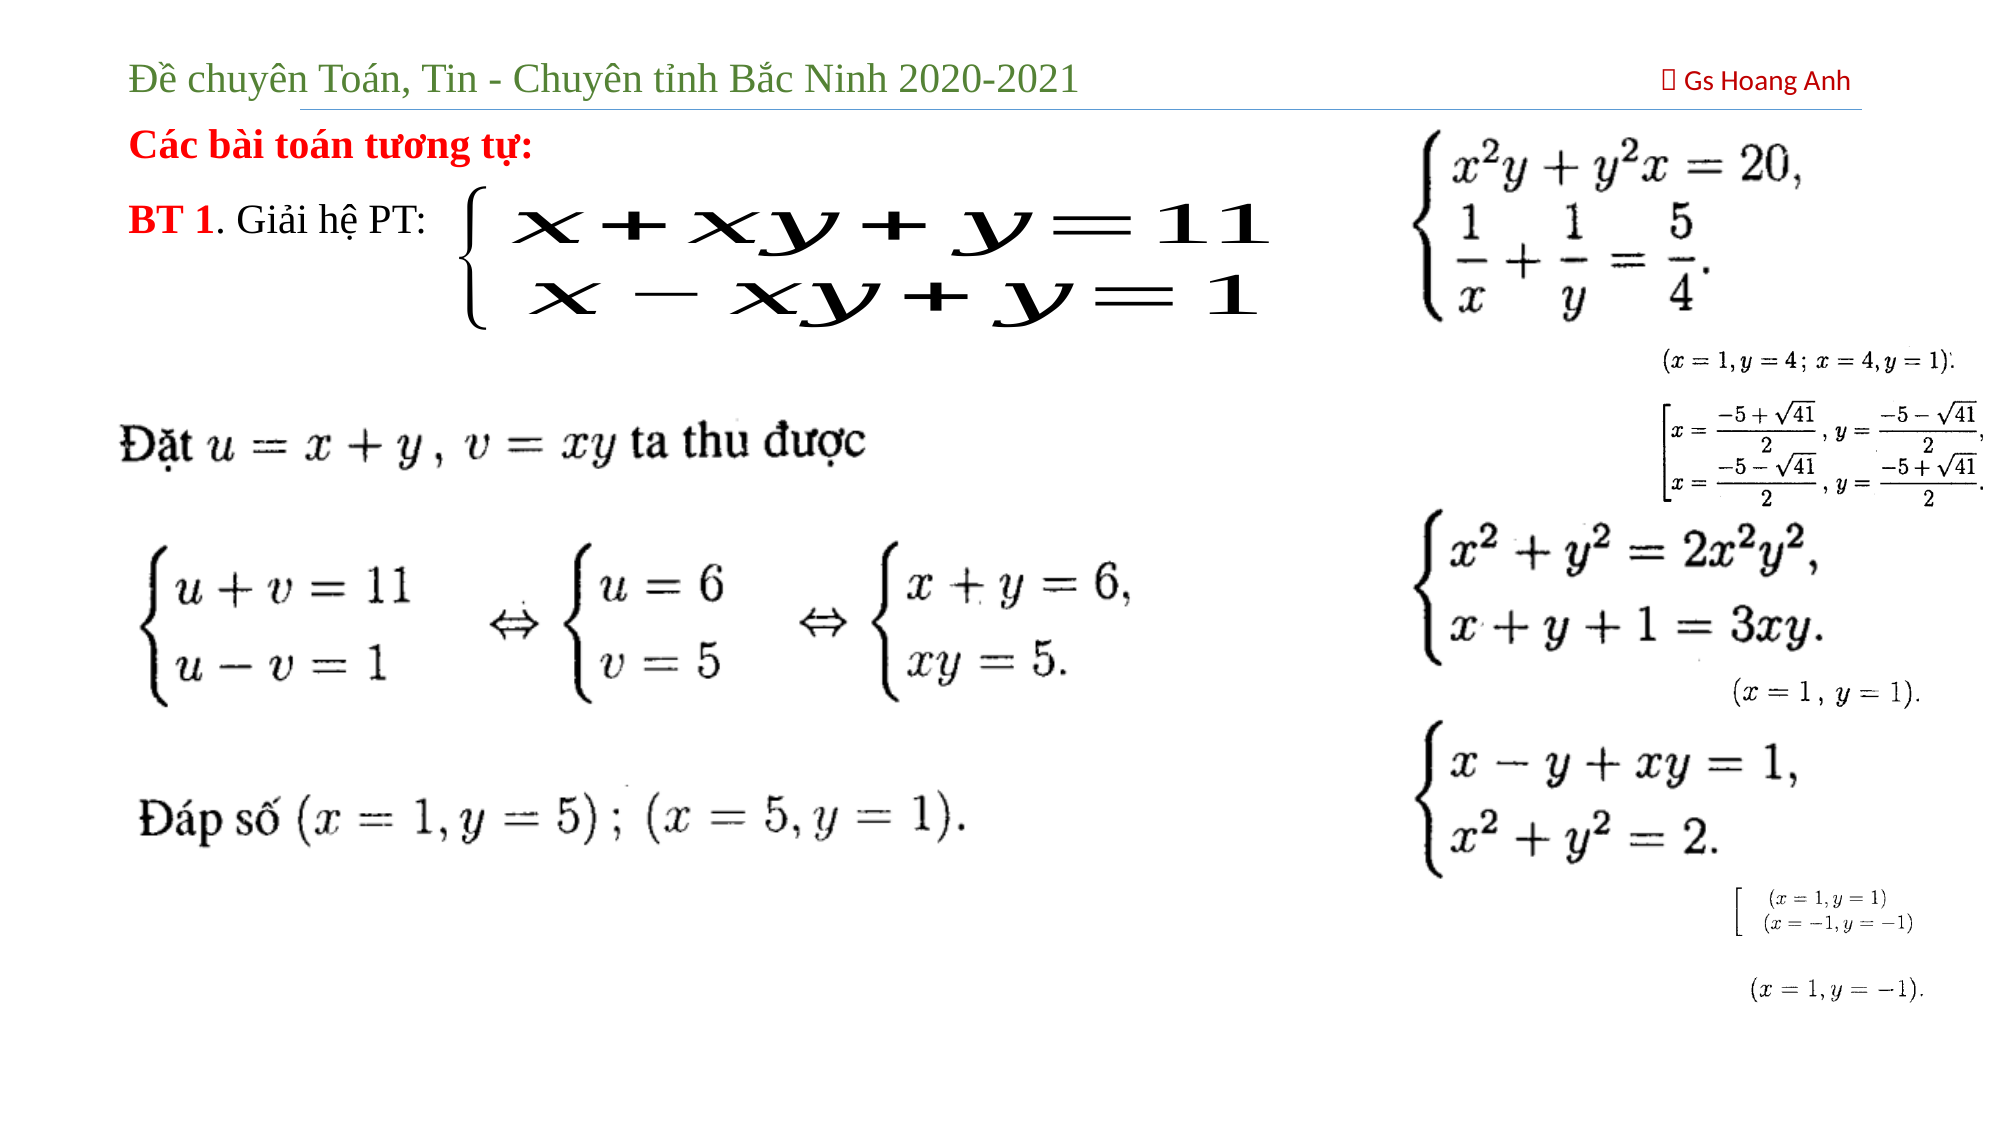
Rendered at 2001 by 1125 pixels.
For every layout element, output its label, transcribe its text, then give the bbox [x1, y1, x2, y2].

picture [1748, 971, 1928, 1005]
picture [120, 770, 977, 861]
picture [1404, 398, 1987, 945]
text_box Đề chuyên Toán, Tin - Chuyên tỉnh Bắc Ninh 2020-2021 [113, 43, 1156, 109]
text_box BT 1. Giải hệ PT: [113, 184, 549, 250]
picture [132, 539, 1136, 712]
picture [1406, 122, 1813, 339]
picture [113, 409, 878, 480]
text_box Các bài toán tương tự: [113, 108, 690, 174]
text_box  Gs Hoang Anh [1609, 53, 1902, 104]
picture [1656, 341, 1957, 385]
